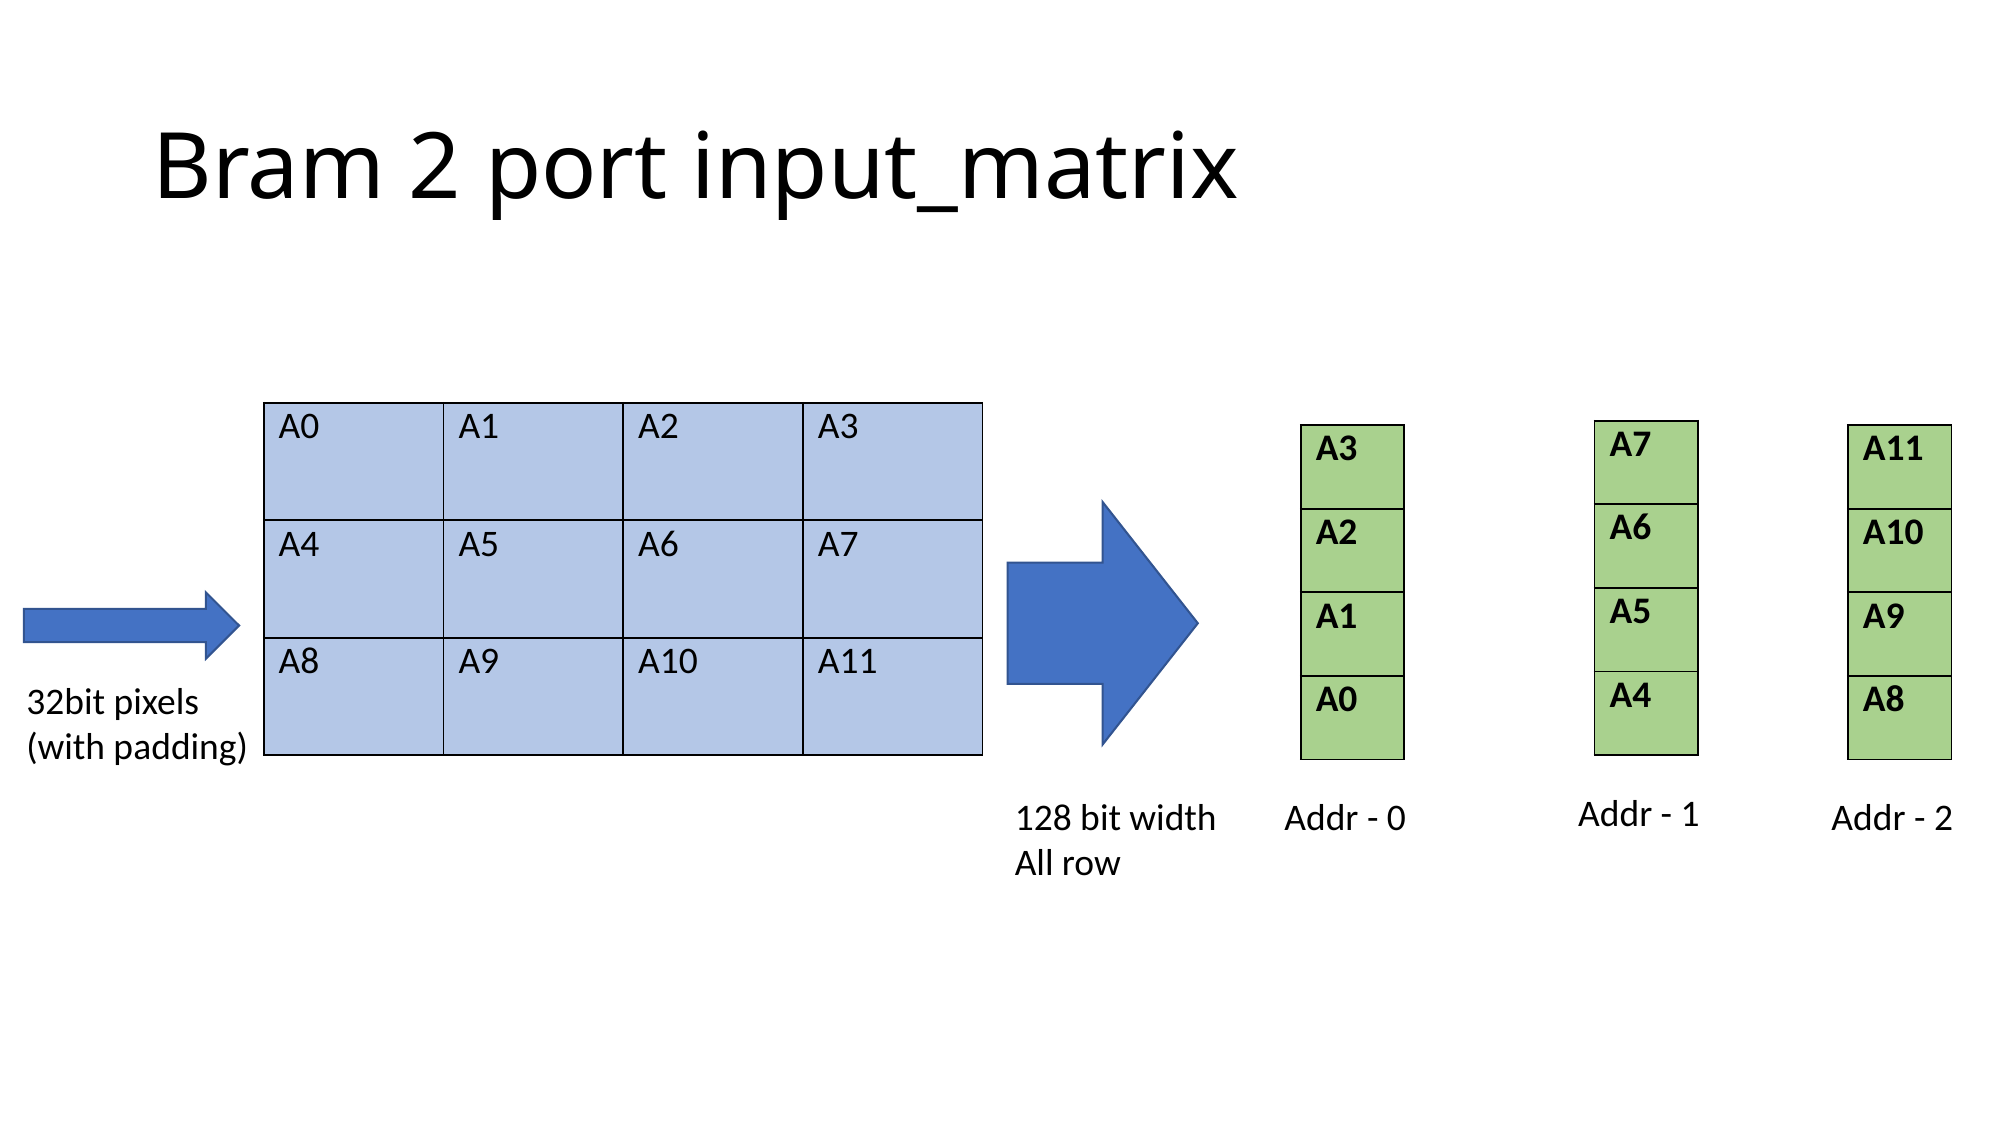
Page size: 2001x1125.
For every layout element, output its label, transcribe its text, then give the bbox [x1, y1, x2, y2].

text_box Addr - 1 [1563, 781, 1770, 842]
table_cell A6 [624, 521, 802, 637]
table_cell A8 [265, 639, 443, 754]
table_cell A8 [1849, 677, 1951, 759]
table_cell A5 [1595, 589, 1697, 671]
table_cell A10 [1849, 510, 1951, 591]
text_box [1006, 499, 1200, 748]
text_box 128 bit width All row [999, 785, 1233, 891]
table_cell A5 [444, 521, 622, 637]
table_cell A4 [265, 521, 443, 637]
table_cell A11 [804, 639, 982, 754]
table_header A11 [1849, 426, 1951, 508]
table_header A3 [804, 404, 982, 519]
table_header A3 [1302, 426, 1403, 508]
table_cell A6 [1595, 505, 1697, 587]
title Bram 2 port input_matrix [137, 59, 1863, 278]
table_header A1 [444, 404, 622, 519]
table_cell A4 [1595, 672, 1697, 754]
table_cell A2 [1302, 510, 1403, 591]
table_header A0 [265, 404, 443, 519]
table_cell A1 [1302, 593, 1403, 675]
table_cell A7 [804, 521, 982, 637]
table_header A7 [1595, 422, 1697, 503]
text_box [22, 589, 241, 662]
table_cell A0 [1302, 677, 1403, 759]
table_cell A10 [624, 639, 802, 754]
table_cell A9 [1849, 593, 1951, 675]
text_box Addr - 2 [1816, 785, 2000, 846]
text_box 32bit pixels (with padding) [11, 669, 264, 774]
table_cell A9 [444, 639, 622, 754]
table_header A2 [624, 404, 802, 519]
text_box Addr - 0 [1269, 785, 1477, 846]
